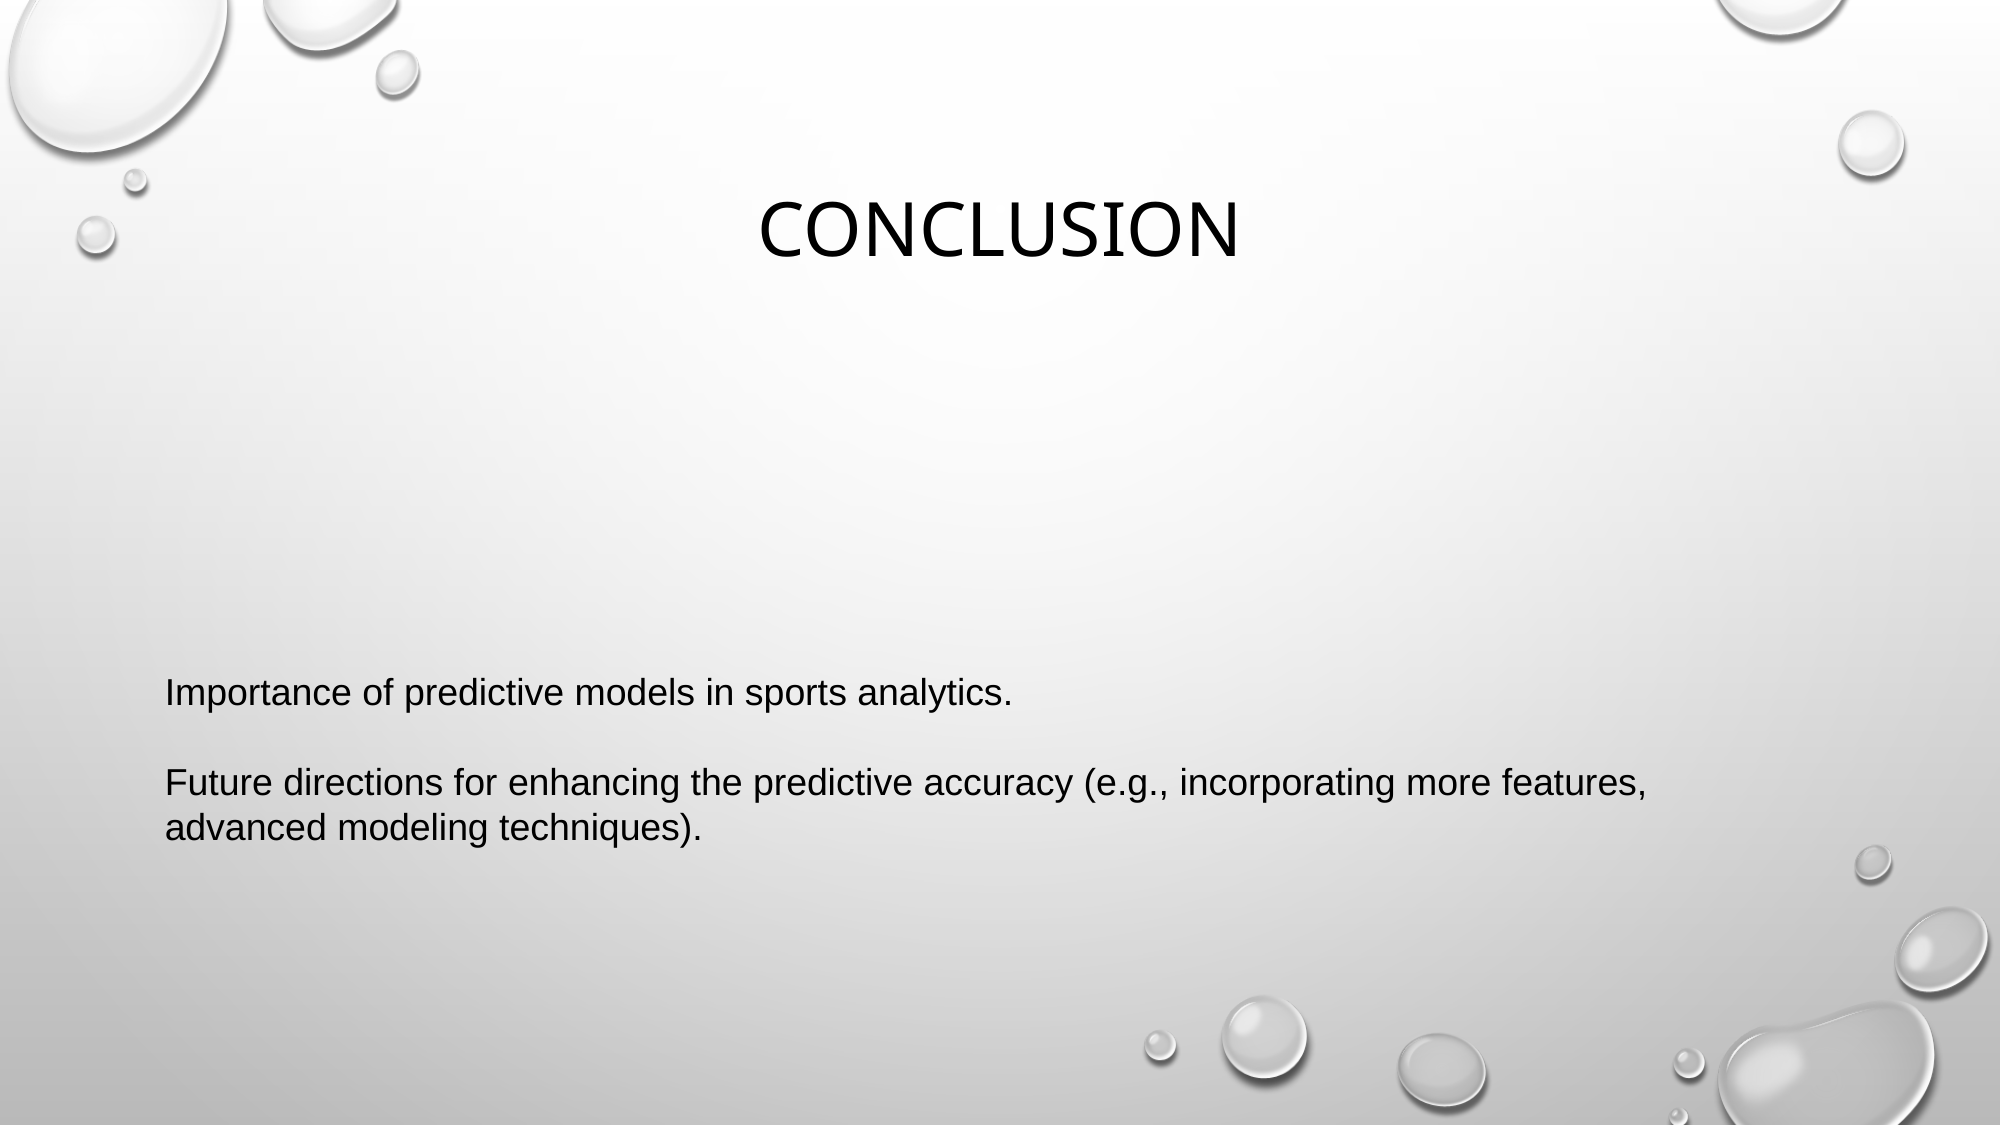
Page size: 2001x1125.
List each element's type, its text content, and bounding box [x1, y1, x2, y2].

picture [0, 0, 2000, 1125]
title Conclusion [149, 101, 1851, 364]
list Importance of predictive models in sports analytics. Future directions for enhancing the predictive accuracy (e.g., incorporating more features, advanced modeling techniques). [149, 454, 1825, 1107]
